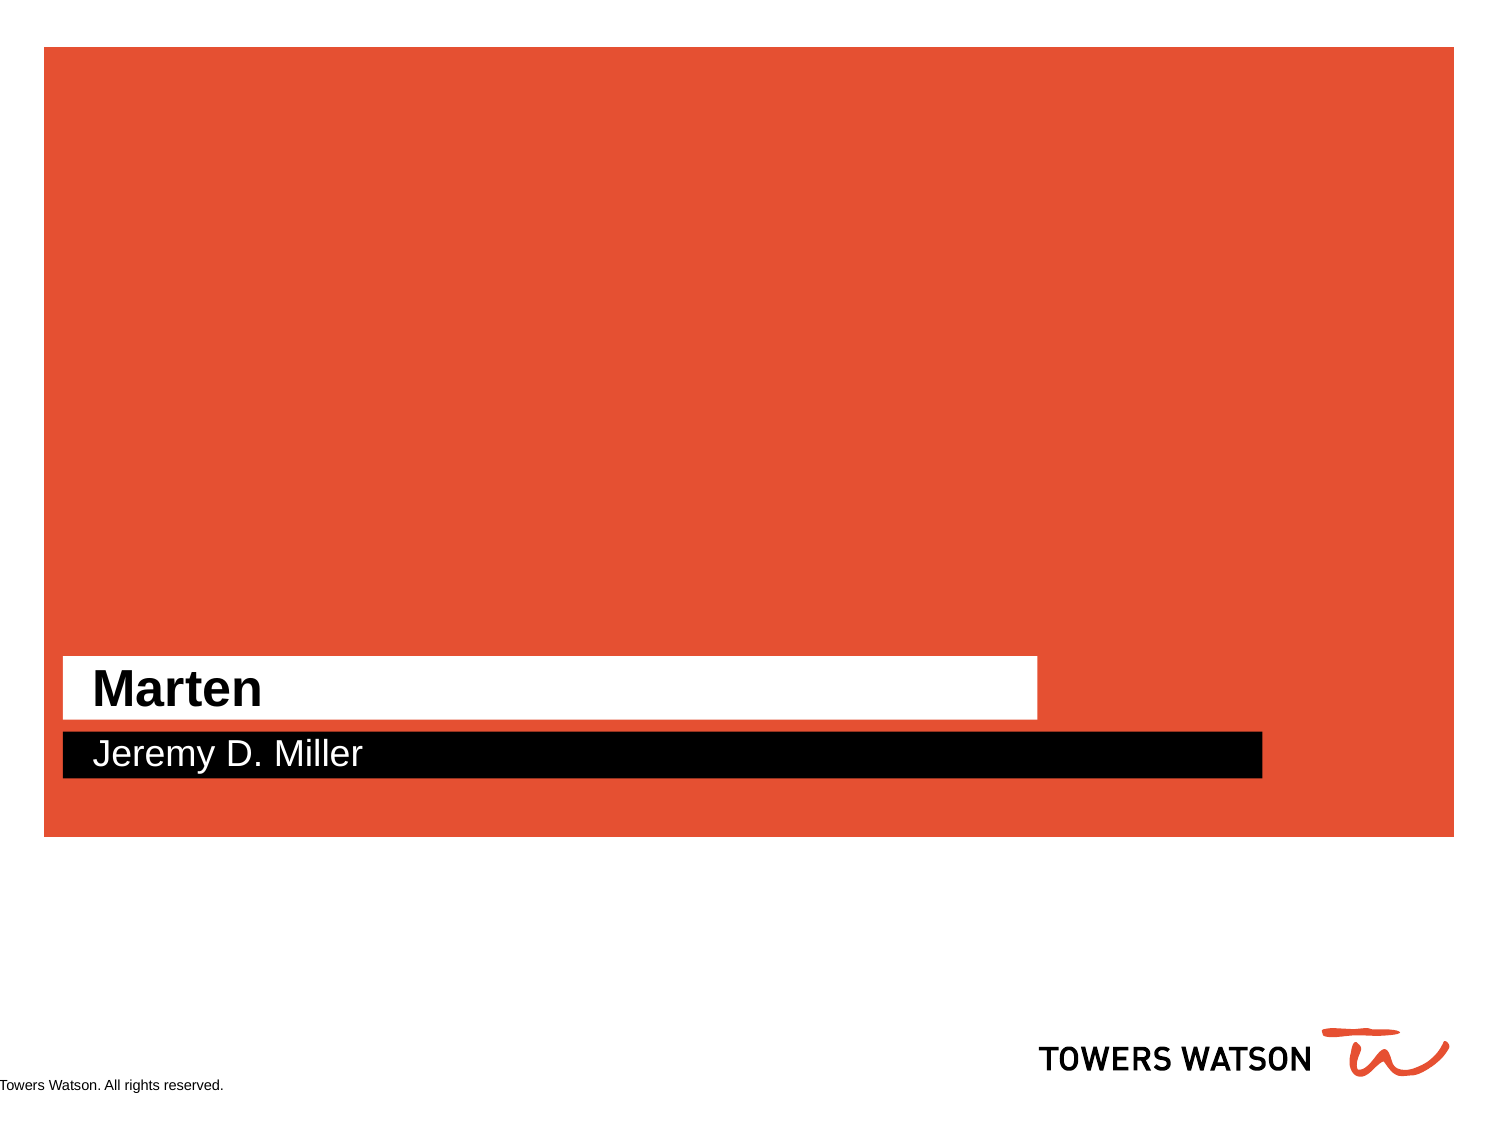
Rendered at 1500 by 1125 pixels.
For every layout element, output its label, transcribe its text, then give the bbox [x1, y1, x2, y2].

picture [44, 47, 1454, 837]
title Marten [62, 656, 1038, 720]
subtitle Jeremy D. Miller [62, 731, 1263, 779]
